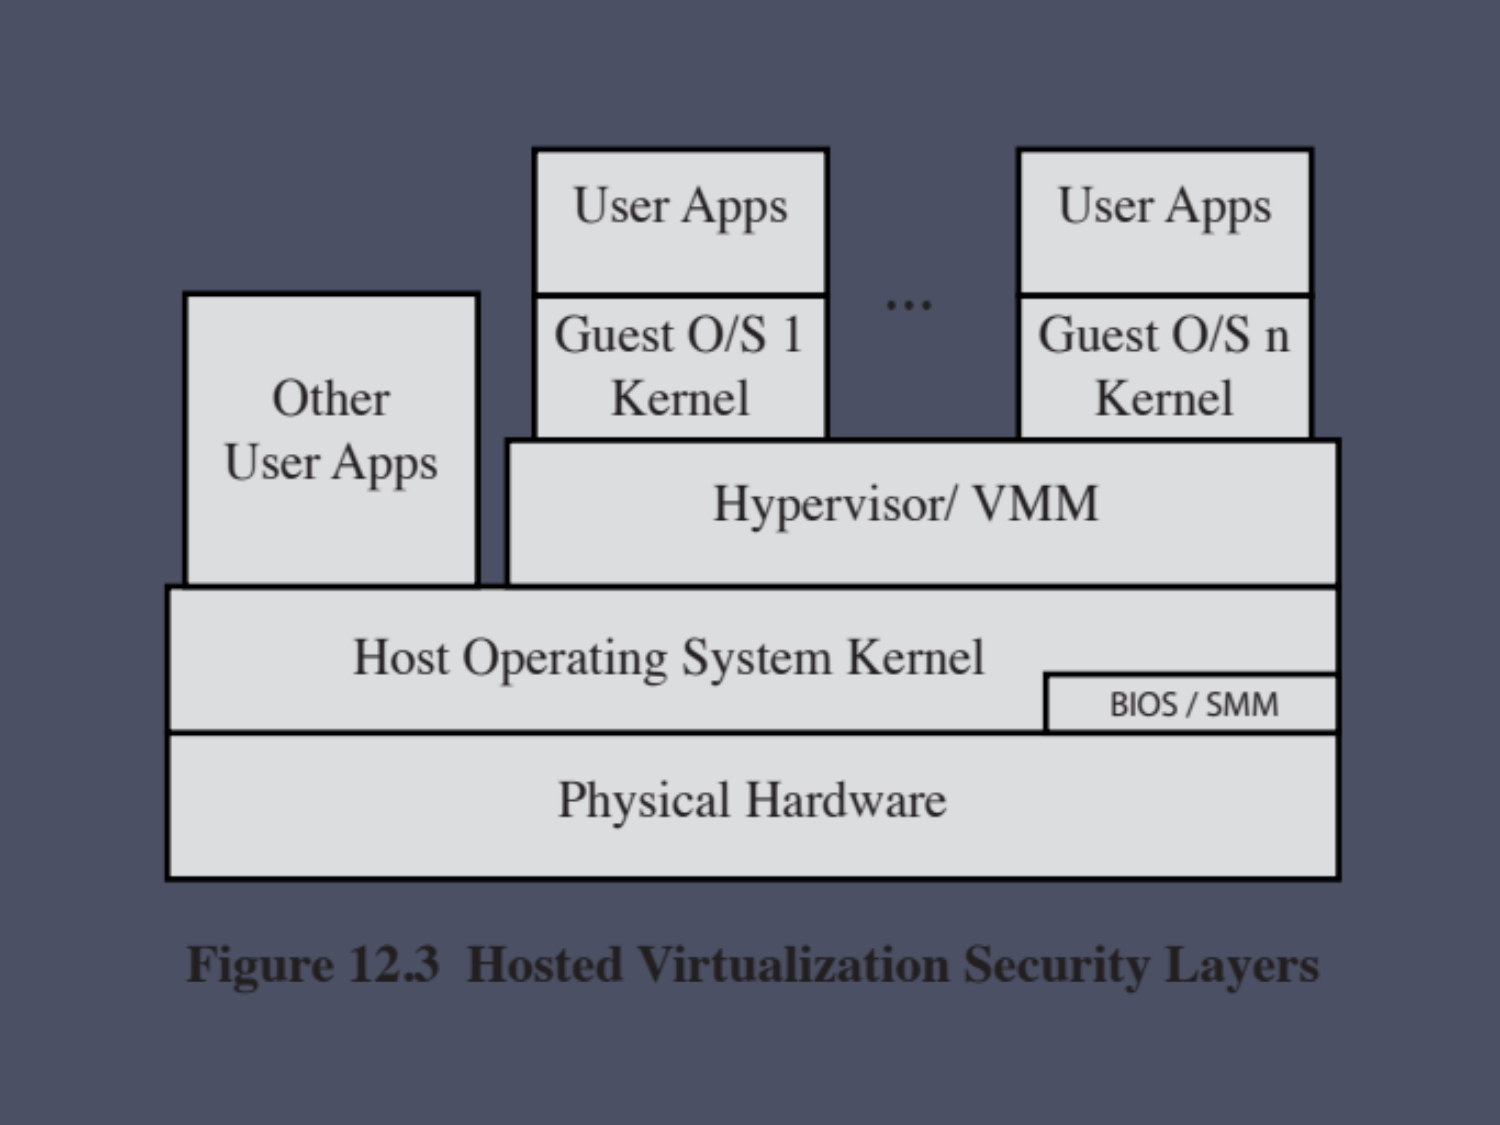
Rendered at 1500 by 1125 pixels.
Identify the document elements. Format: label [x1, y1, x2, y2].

picture [52, 42, 1453, 1095]
